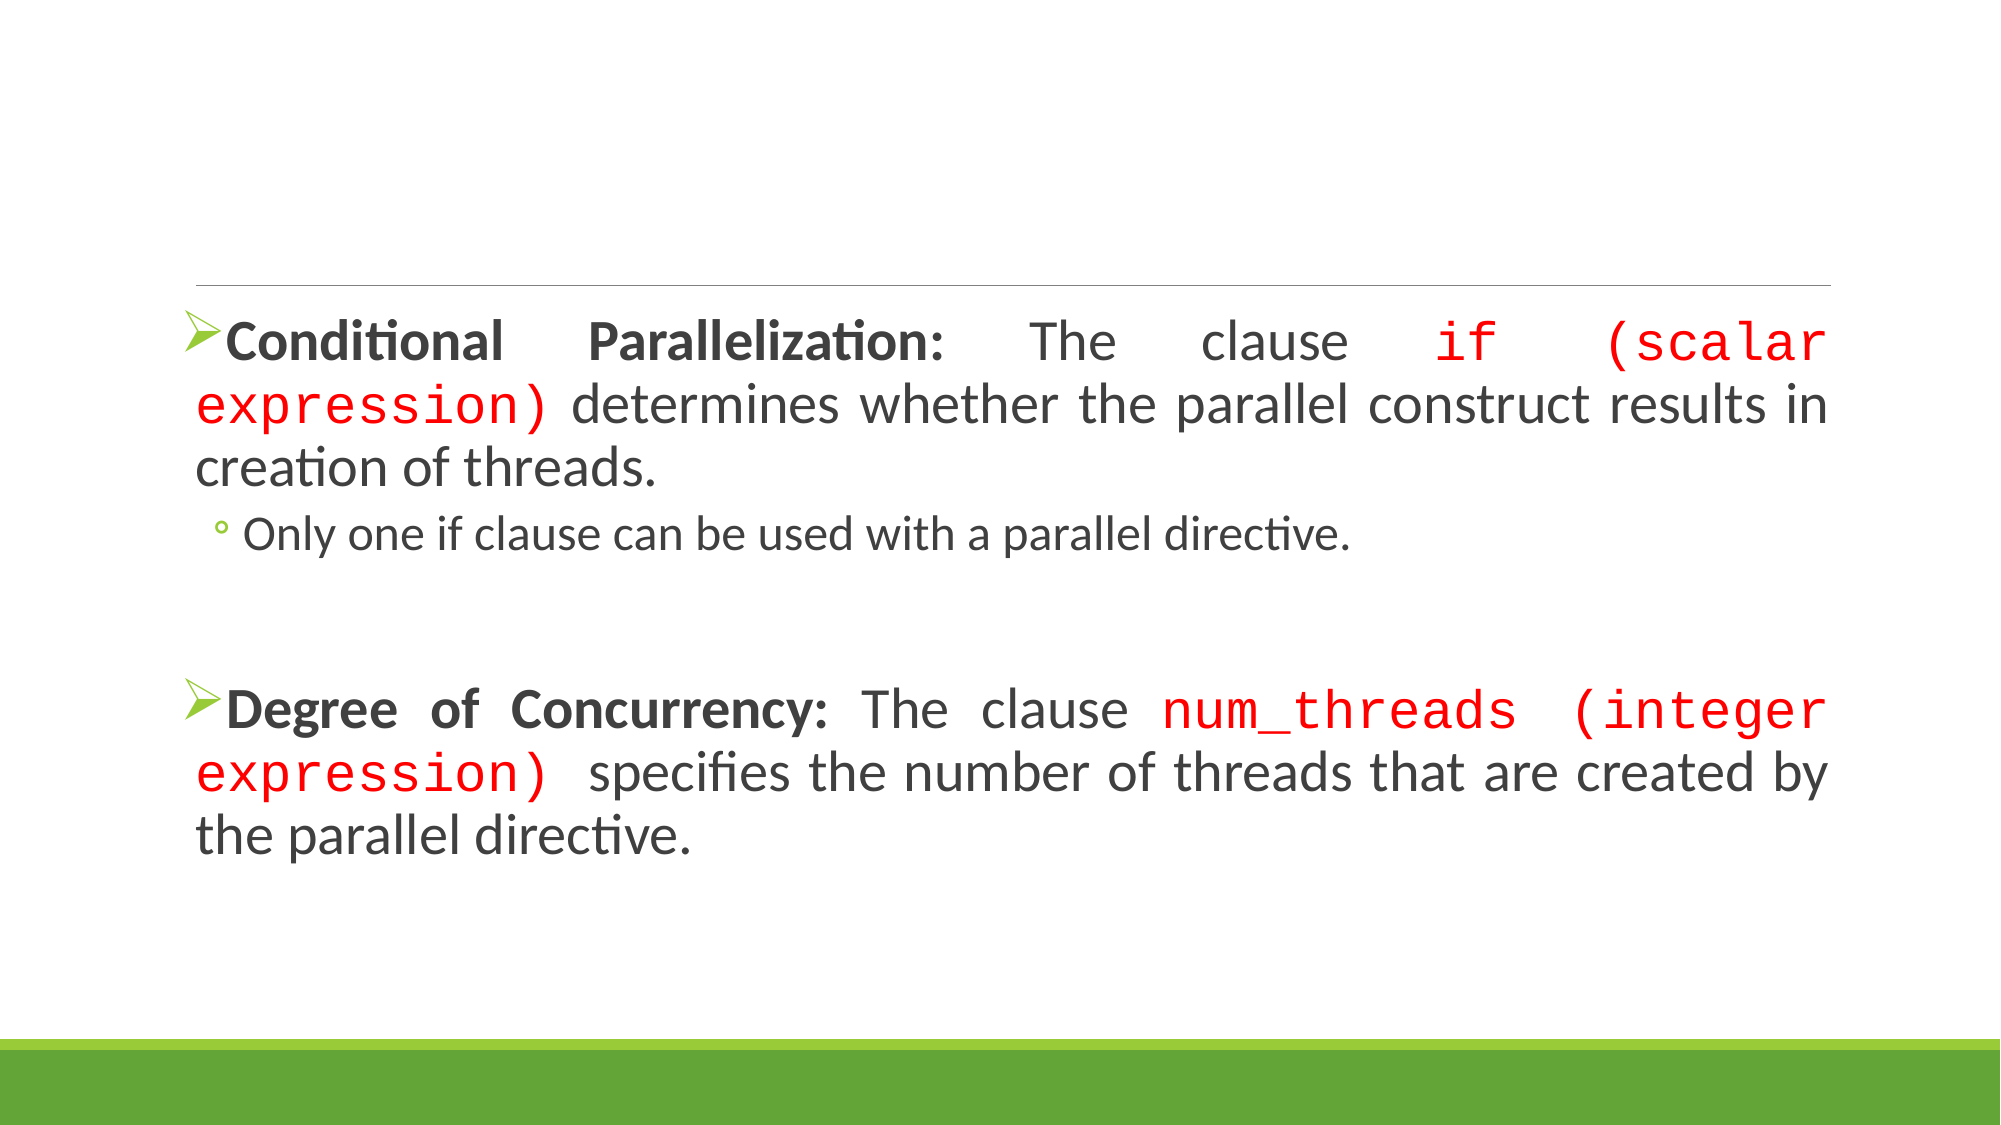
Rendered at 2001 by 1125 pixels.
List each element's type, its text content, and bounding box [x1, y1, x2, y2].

list Conditional Parallelization: The clause if (scalar expression) determines whether the parallel construct results in creation of threads. Only one if clause can be used with a parallel directive. Degree of Concurrency: The clause num_threads (integer expression) specifies the number of threads that are created by the parallel directive. [180, 302, 1830, 963]
